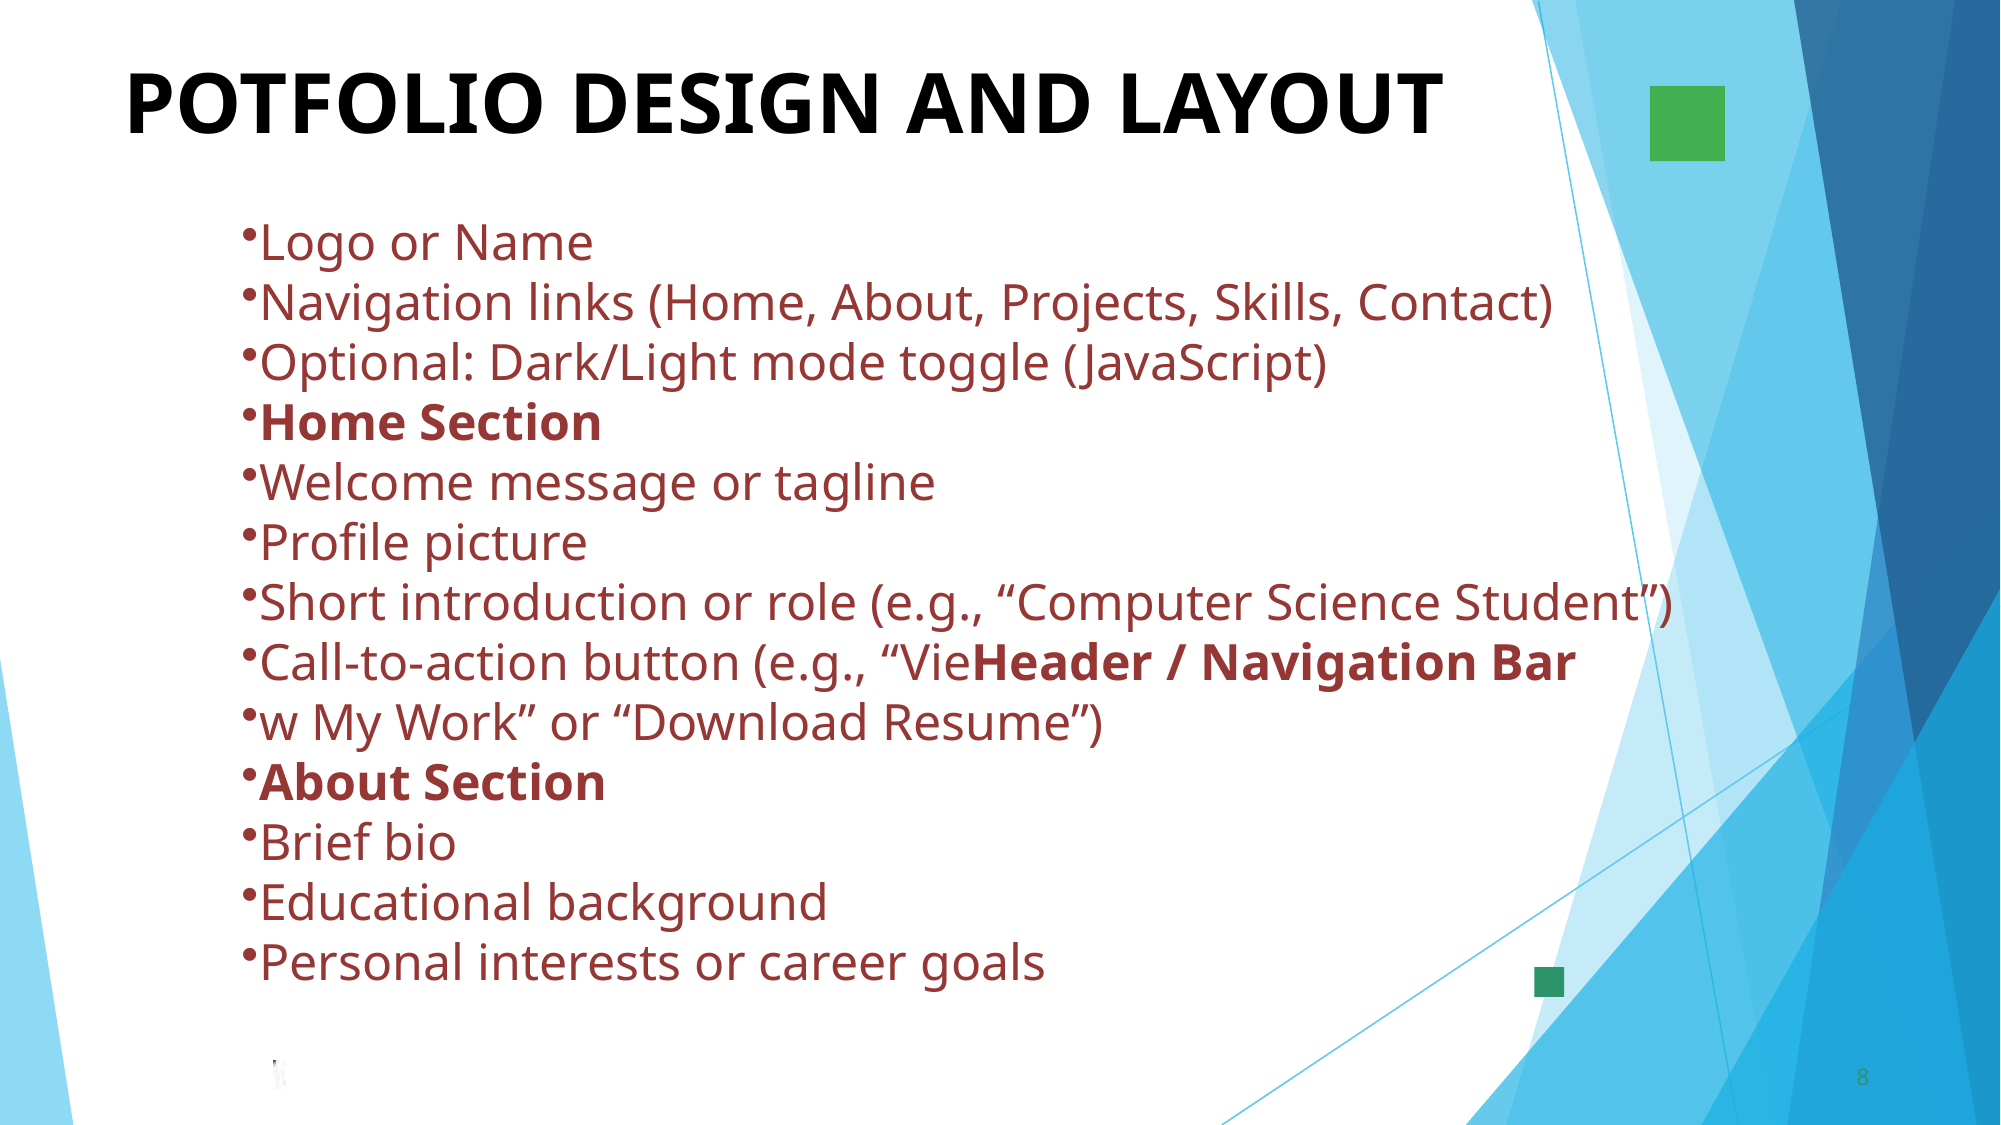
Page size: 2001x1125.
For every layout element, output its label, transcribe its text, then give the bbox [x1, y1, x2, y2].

text_box POTFOLIO DESIGN AND LAYOUT [121, 47, 1564, 150]
text_box [1649, 86, 1725, 162]
text_box 8 [1849, 1061, 1888, 1095]
text_box Logo or Name Navigation links (Home, About, Projects, Skills, Contact) Optional: Dark/Light mode toggle (JavaScript) Home Section Welcome message or tagline Profile picture Short introduction or role (e.g., “Computer Science Student”) Call-to-action button (e.g., “VieHeader / Navigation Bar w My Work” or “Download Resume”) About Section Brief bio Educational background Personal interests or career goals [226, 203, 2000, 1059]
picture [273, 1060, 287, 1091]
